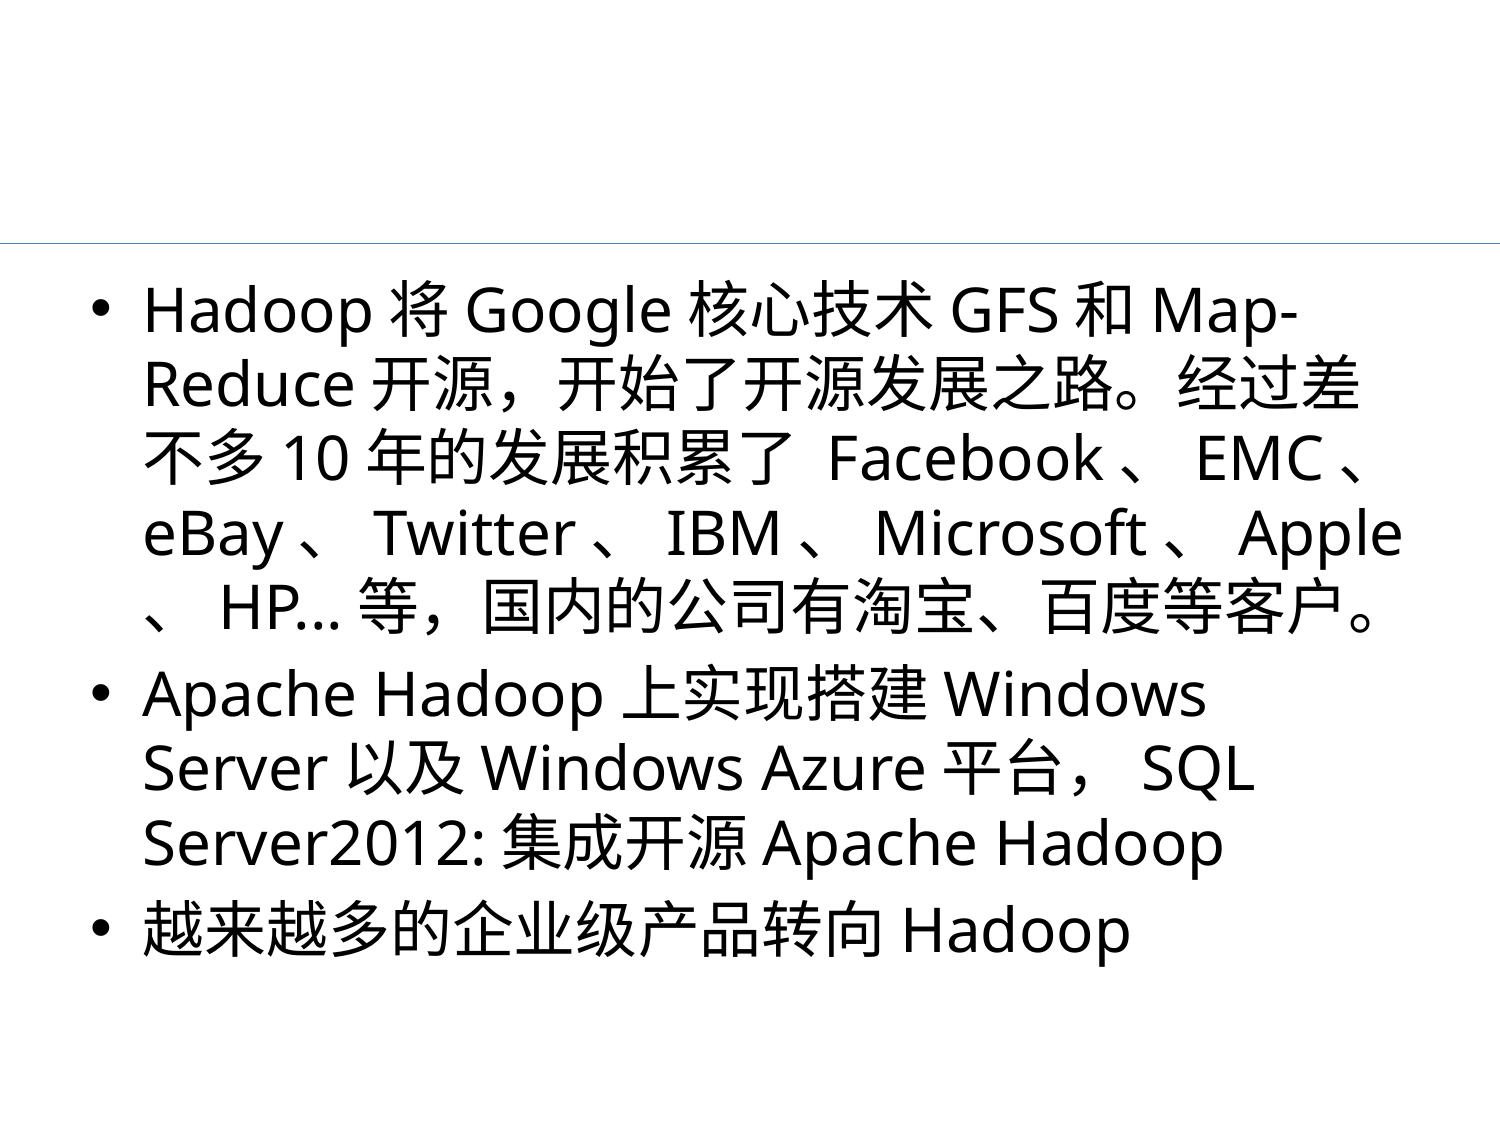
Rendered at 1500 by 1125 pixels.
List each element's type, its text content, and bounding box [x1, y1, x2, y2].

list Hadoop将Google核心技术GFS和Map-Reduce开源，开始了开源发展之路。经过差不多10年的发展积累了 Facebook、EMC、eBay、Twitter、IBM、Microsoft、Apple、HP...等，国内的公司有淘宝、百度等客户。 Apache Hadoop上实现搭建Windows Server以及Windows Azure平台，SQL Server2012:集成开源Apache Hadoop 越来越多的企业级产品转向Hadoop [75, 262, 1425, 1005]
